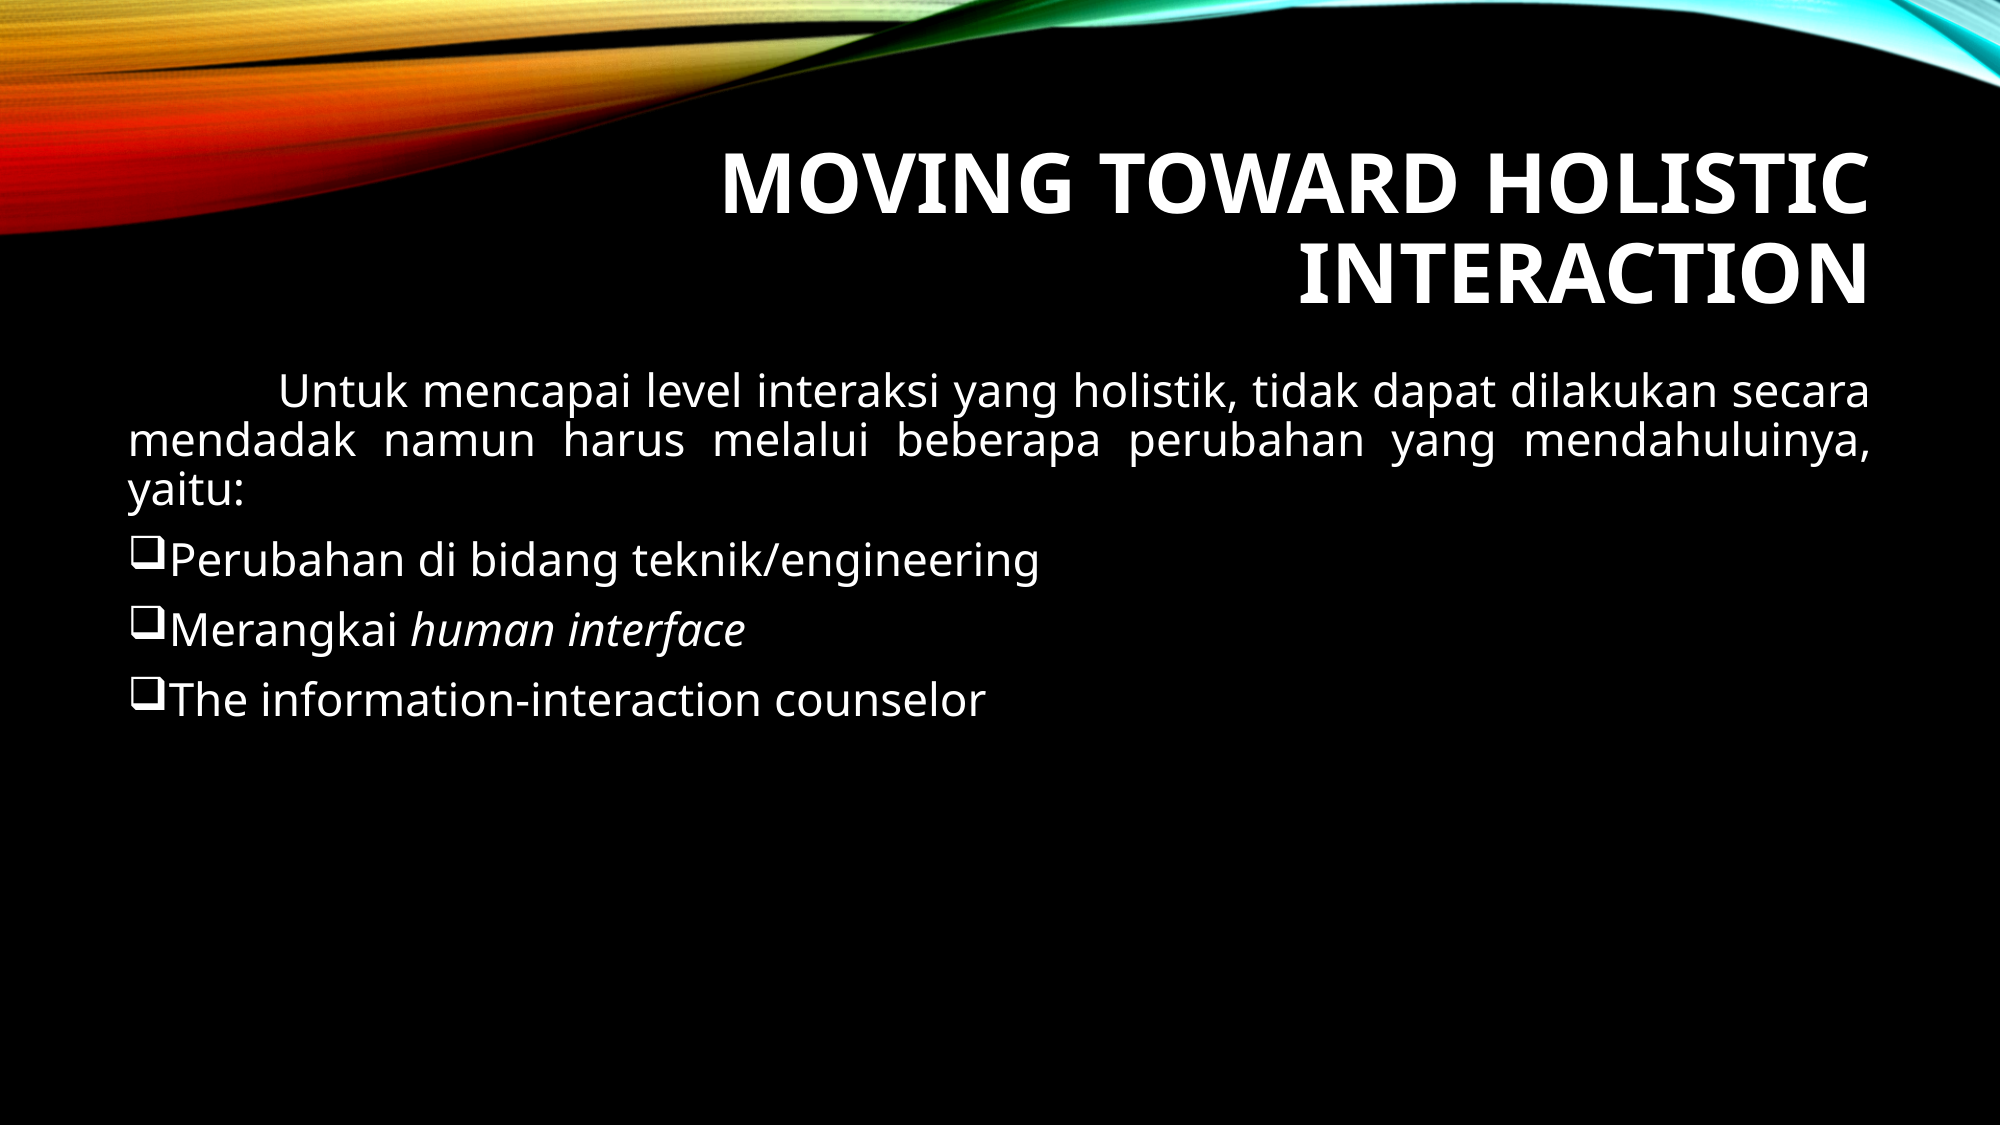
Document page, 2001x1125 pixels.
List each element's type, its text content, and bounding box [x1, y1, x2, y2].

list Untuk mencapai level interaksi yang holistik, tidak dapat dilakukan secara mendadak namun harus melalui beberapa perubahan yang mendahuluinya, yaitu: Perubahan di bidang teknik/engineering Merangkai human interface The information-interaction counselor [112, 360, 1888, 1021]
picture [0, 0, 2000, 237]
title Moving Toward Holistic Interaction [112, 125, 1888, 338]
